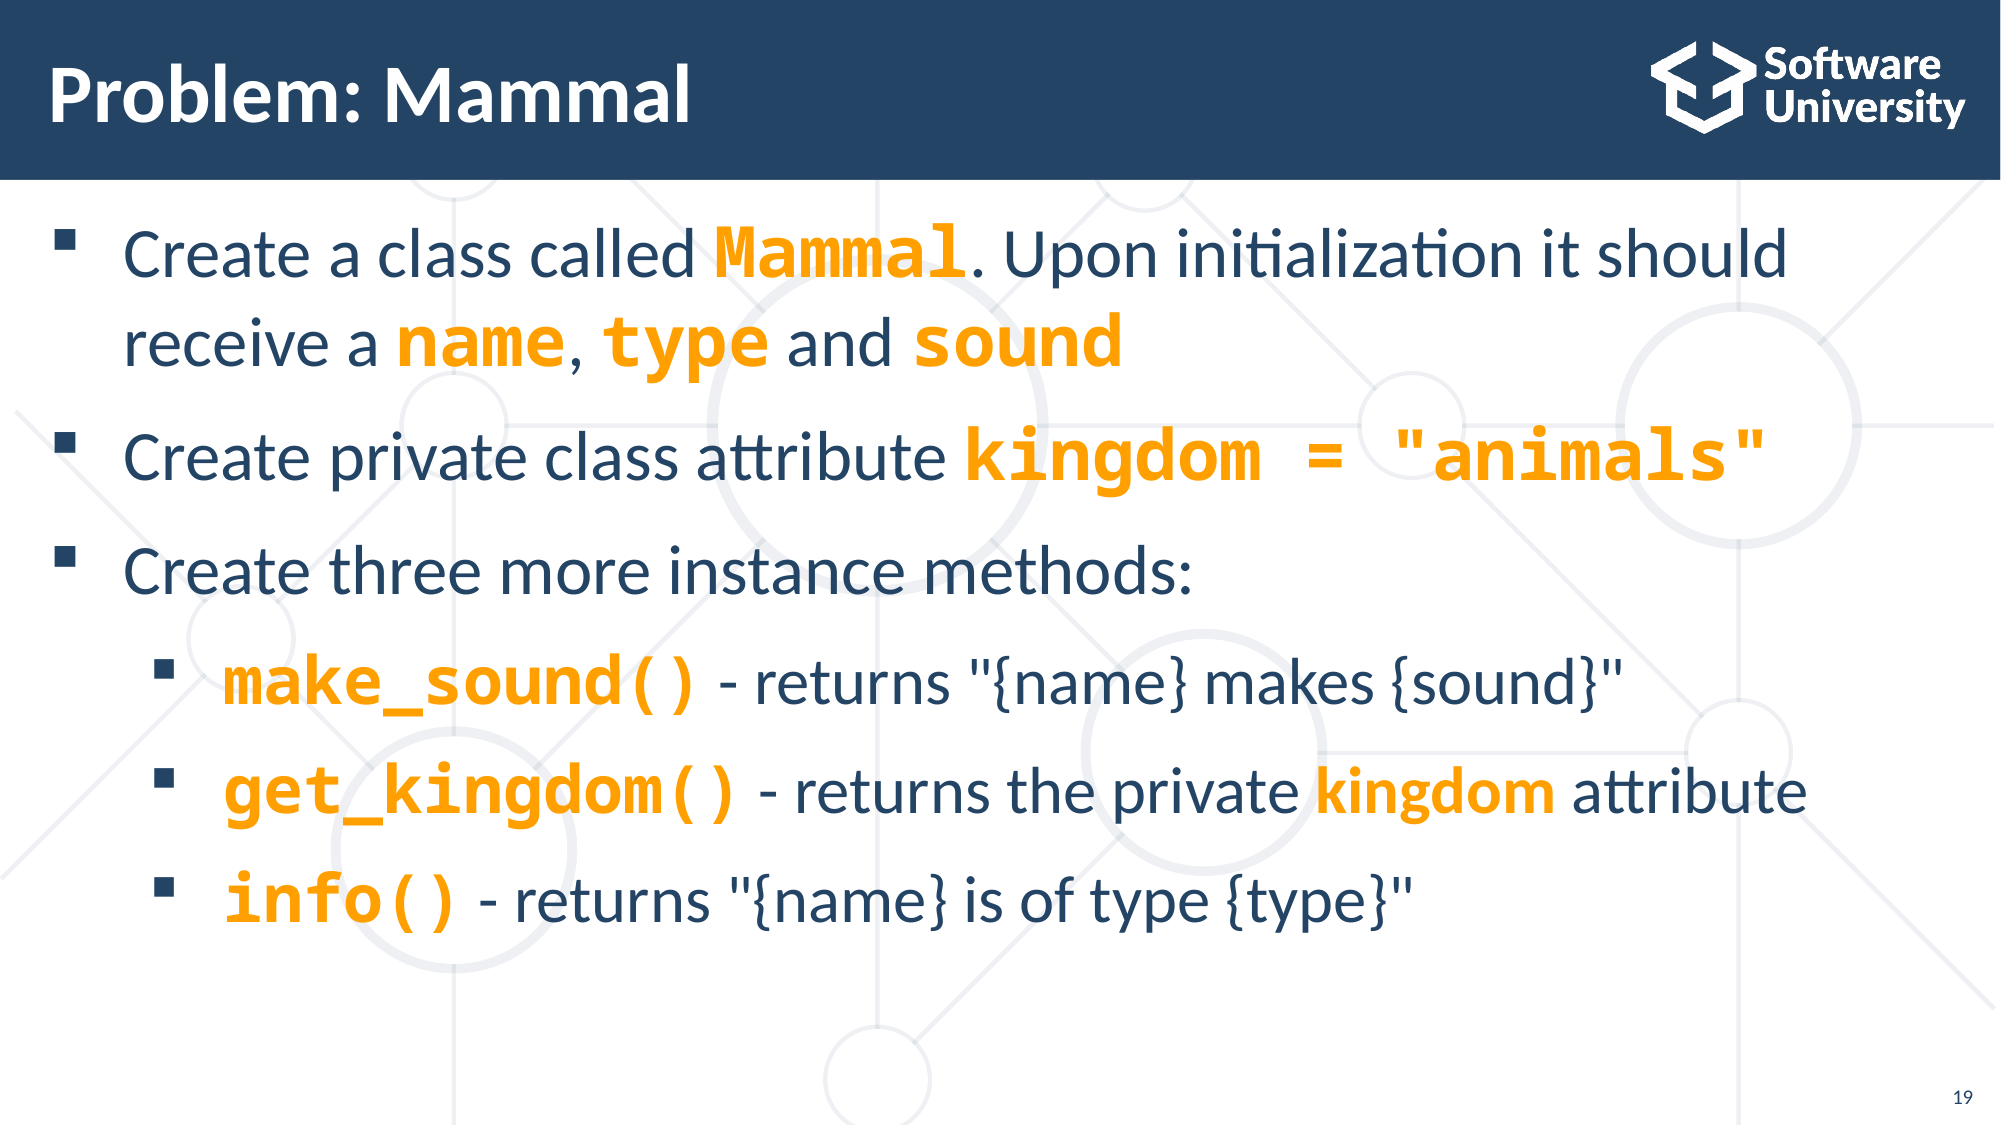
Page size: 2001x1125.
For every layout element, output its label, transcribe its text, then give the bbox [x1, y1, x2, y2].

picture [1651, 41, 1966, 134]
title Problem: Mammal [31, 16, 1625, 162]
list Create a class called Mammal. Upon initialization it should receive a name, type and sound Create private class attribute kingdom = "animals" Create three more instance methods: make_sound() - returns "{name} makes {sound}" get_kingdom() - returns the private kingdom attribute info() - returns "{name} is of type {type}" [31, 196, 1969, 1109]
text_box 19 [1927, 1067, 1989, 1117]
